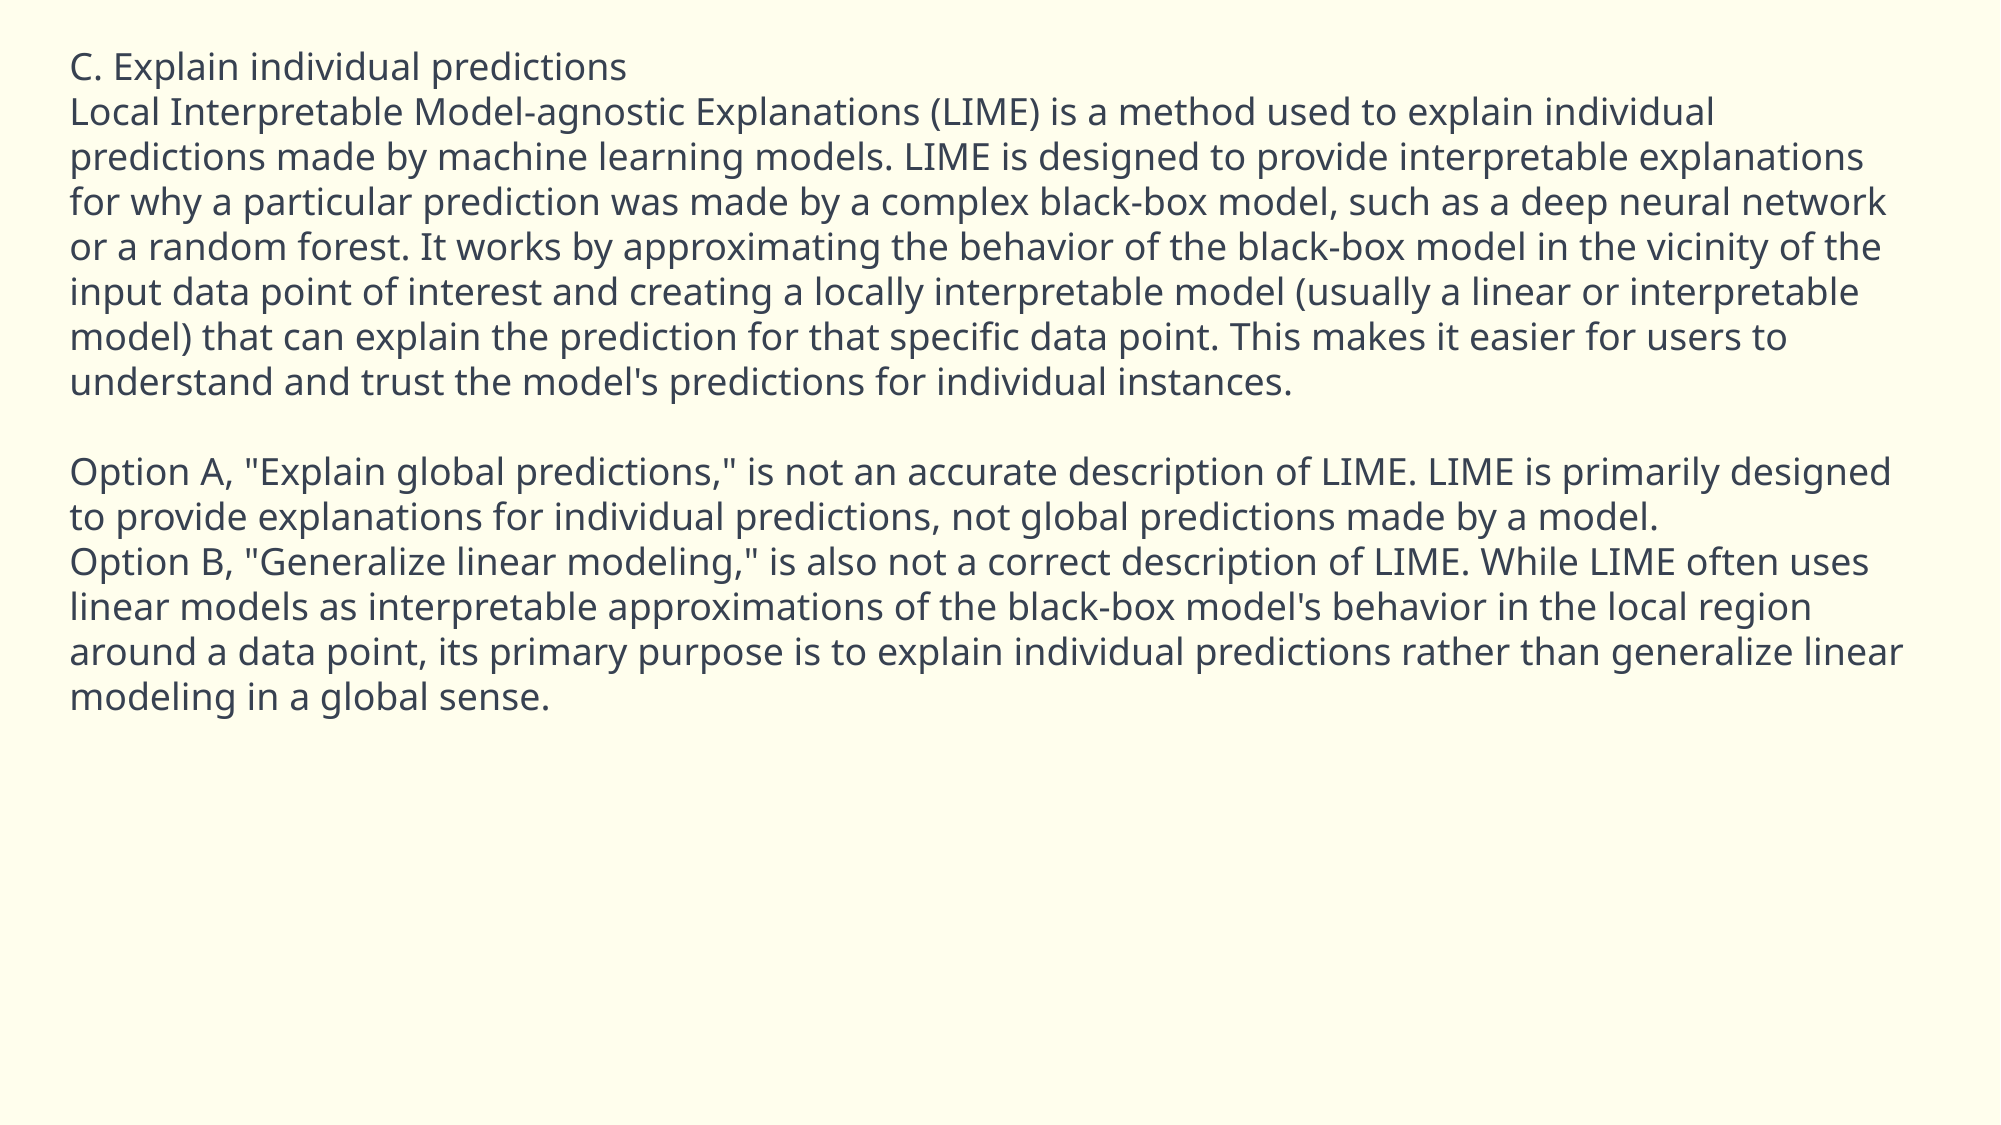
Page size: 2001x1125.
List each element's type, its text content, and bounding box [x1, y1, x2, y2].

text_box C. Explain individual predictions Local Interpretable Model-agnostic Explanations (LIME) is a method used to explain individual predictions made by machine learning models. LIME is designed to provide interpretable explanations for why a particular prediction was made by a complex black-box model, such as a deep neural network or a random forest. It works by approximating the behavior of the black-box model in the vicinity of the input data point of interest and creating a locally interpretable model (usually a linear or interpretable model) that can explain the prediction for that specific data point. This makes it easier for users to understand and trust the model's predictions for individual instances. Option A, "Explain global predictions," is not an accurate description of LIME. LIME is primarily designed to provide explanations for individual predictions, not global predictions made by a model. Option B, "Generalize linear modeling," is also not a correct description of LIME. While LIME often uses linear models as interpretable approximations of the black-box model's behavior in the local region around a data point, its primary purpose is to explain individual predictions rather than generalize linear modeling in a global sense. [54, 35, 1937, 771]
